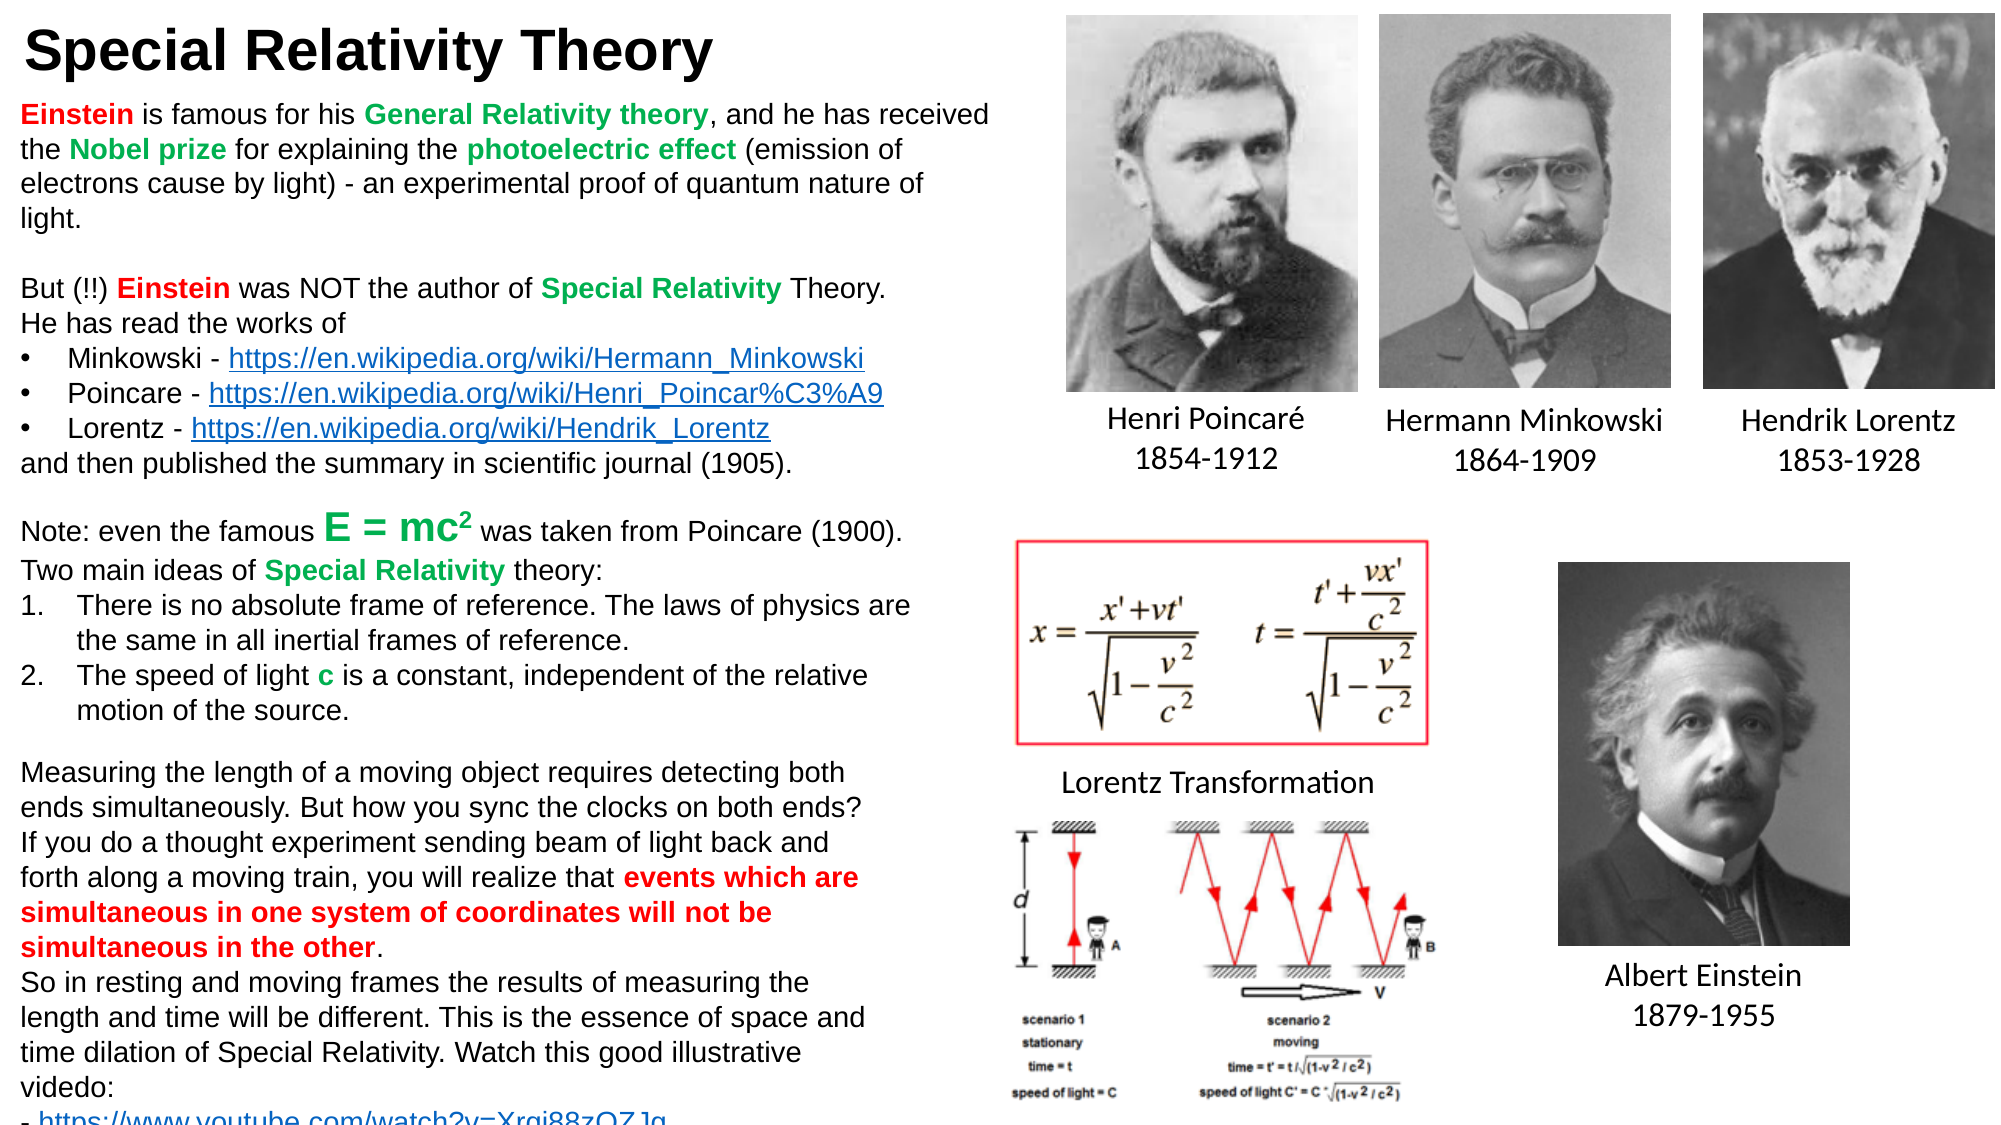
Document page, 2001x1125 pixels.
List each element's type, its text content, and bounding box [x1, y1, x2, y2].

text_box Hermann Minkowski 1864-1909 [1365, 390, 1685, 485]
text_box Einstein is famous for his General Relativity theory, and he has received the Nobel prize for explaining the photoelectric effect (emission of electrons cause by light) - an experimental proof of quantum nature of light. But (!!) Einstein was NOT the author of Special Relativity Theory. He has read the works of Minkowski - https://en.wikipedia.org/wiki/Hermann_Minkowski Poincare - https://en.wikipedia.org/wiki/Henri_Poincar%C3%A9 Lorentz - https://en.wikipedia.org/wiki/Hendrik_Lorentz and then published the summary in scientific journal (1905). Note: even the famous E = mc2 was taken from Poincare (1900). [5, 87, 1008, 557]
text_box Two main ideas of Special Relativity theory: There is no absolute frame of reference. The laws of physics are the same in all inertial frames of reference. The speed of light c is a constant, independent of the relative motion of the source. [5, 543, 956, 734]
text_box Measuring the length of a moving object requires detecting both ends simultaneously. But how you sync the clocks on both ends? If you do a thought experiment sending beam of light back and forth along a moving train, you will realize that events which are simultaneous in one system of coordinates will not be simultaneous in the other. So in resting and moving frames the results of measuring the length and time will be different. This is the essence of space and time dilation of Special Relativity. Watch this good illustrative videdo: - https://www.youtube.com/watch?v=Xrqj88zQZJg [5, 746, 912, 1125]
picture [1703, 13, 1995, 389]
picture [1379, 14, 1671, 389]
picture [1066, 15, 1358, 392]
text_box Albert Einstein 1879-1955 [1565, 946, 1842, 1040]
text_box Henri Poincaré 1854-1912 [1068, 392, 1345, 484]
text_box Lorentz Transformation [1035, 759, 1401, 807]
picture [1007, 821, 1444, 1106]
picture [1007, 532, 1437, 759]
text_box Special Relativity Theory [9, 4, 731, 87]
picture [1558, 562, 1850, 946]
text_box Hendrik Lorentz 1853-1928 [1700, 390, 1998, 485]
